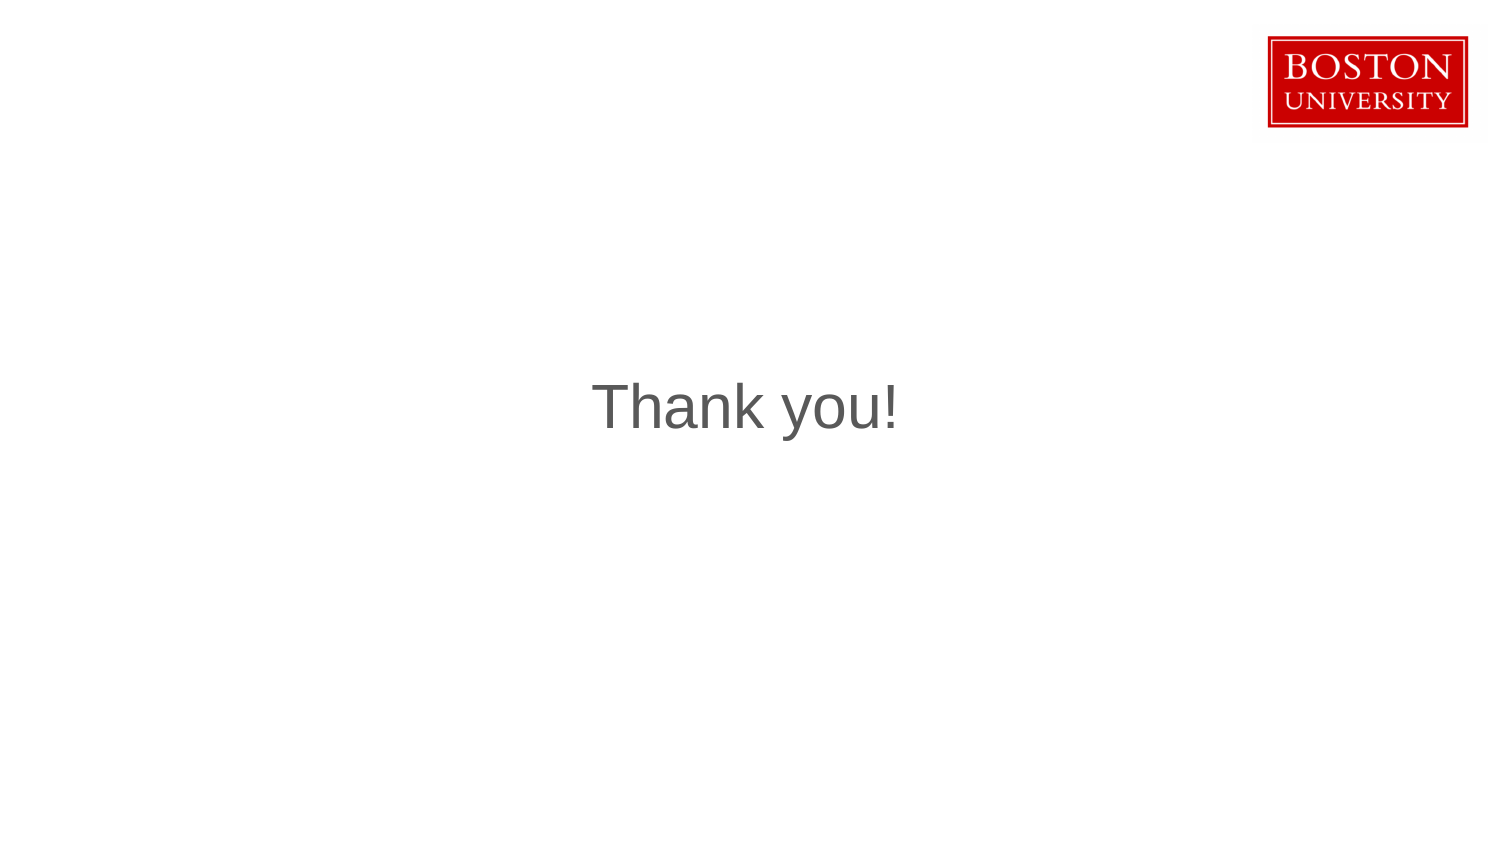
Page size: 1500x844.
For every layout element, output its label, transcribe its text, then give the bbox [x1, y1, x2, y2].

picture [1251, 24, 1488, 144]
list Thank you! [51, 231, 1399, 750]
